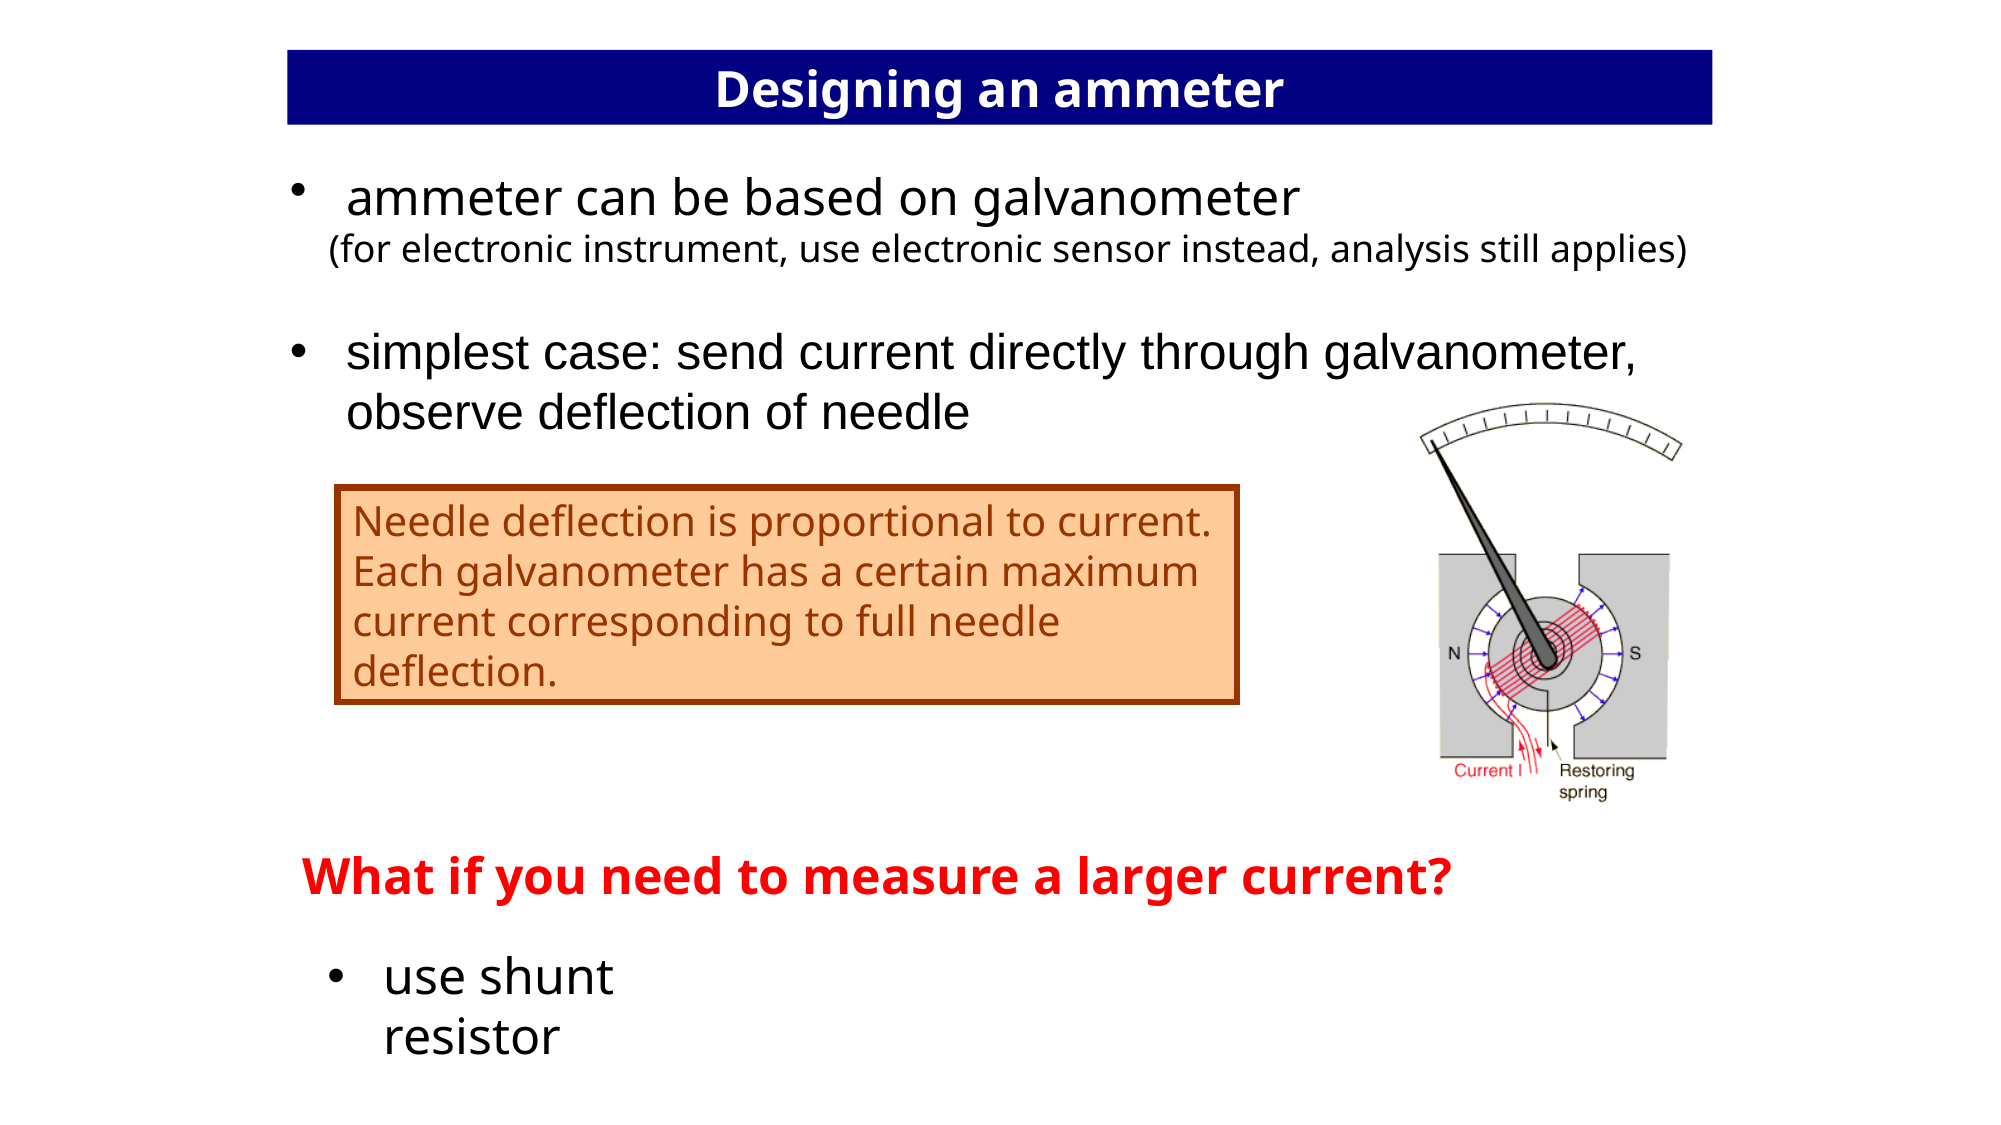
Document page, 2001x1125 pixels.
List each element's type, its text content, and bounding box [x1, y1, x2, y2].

text_box ammeter can be based on galvanometer (for electronic instrument, use electronic sensor instead, analysis still applies) [275, 158, 1725, 278]
text_box Needle deflection is proportional to current. Each galvanometer has a certain maximum current corresponding to full needle deflection. [337, 487, 1237, 703]
picture [1412, 394, 1692, 808]
text_box What if you need to measure a larger current? [287, 837, 1489, 913]
text_box simplest case: send current directly through galvanometer, observe deflection of needle [274, 312, 1713, 508]
text_box use shunt resistor [312, 937, 796, 1073]
text_box Designing an ammeter [287, 49, 1713, 125]
